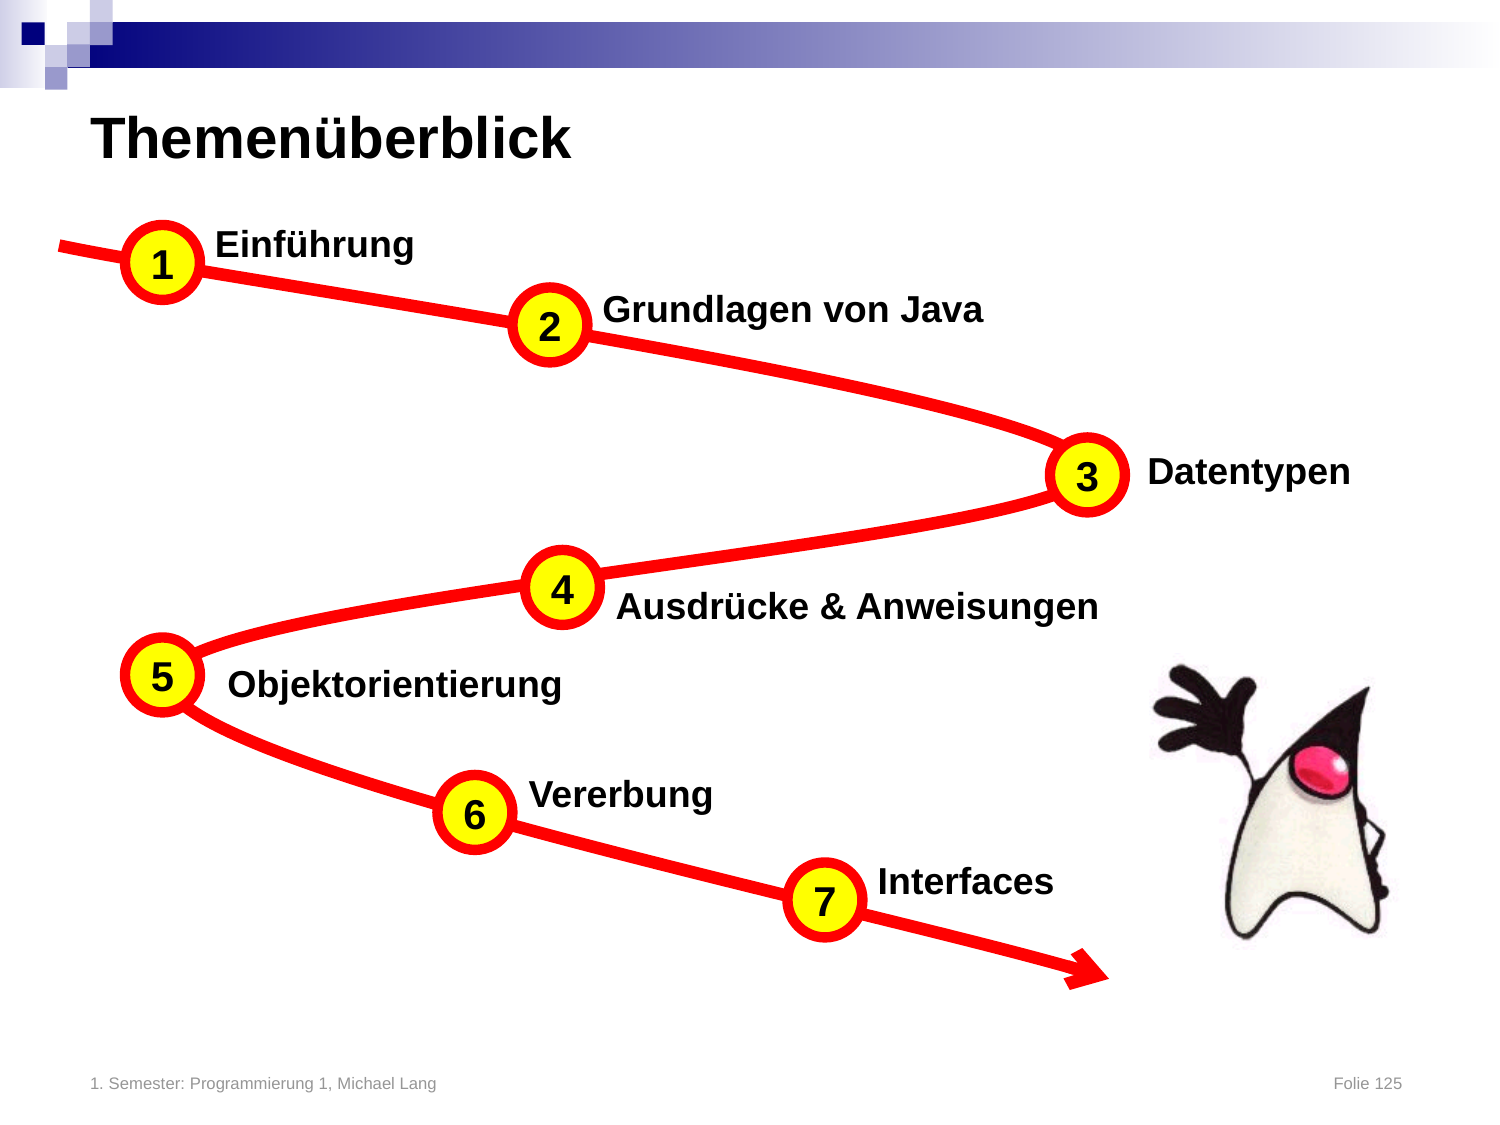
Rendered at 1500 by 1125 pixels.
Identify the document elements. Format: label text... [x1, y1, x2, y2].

footer 1. Semester: Programmierung 1, Michael Lang Folie 125 [74, 1024, 1426, 1101]
picture [1367, 653, 1476, 951]
title Themenüberblick [75, 75, 1425, 197]
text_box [58, 212, 1367, 980]
